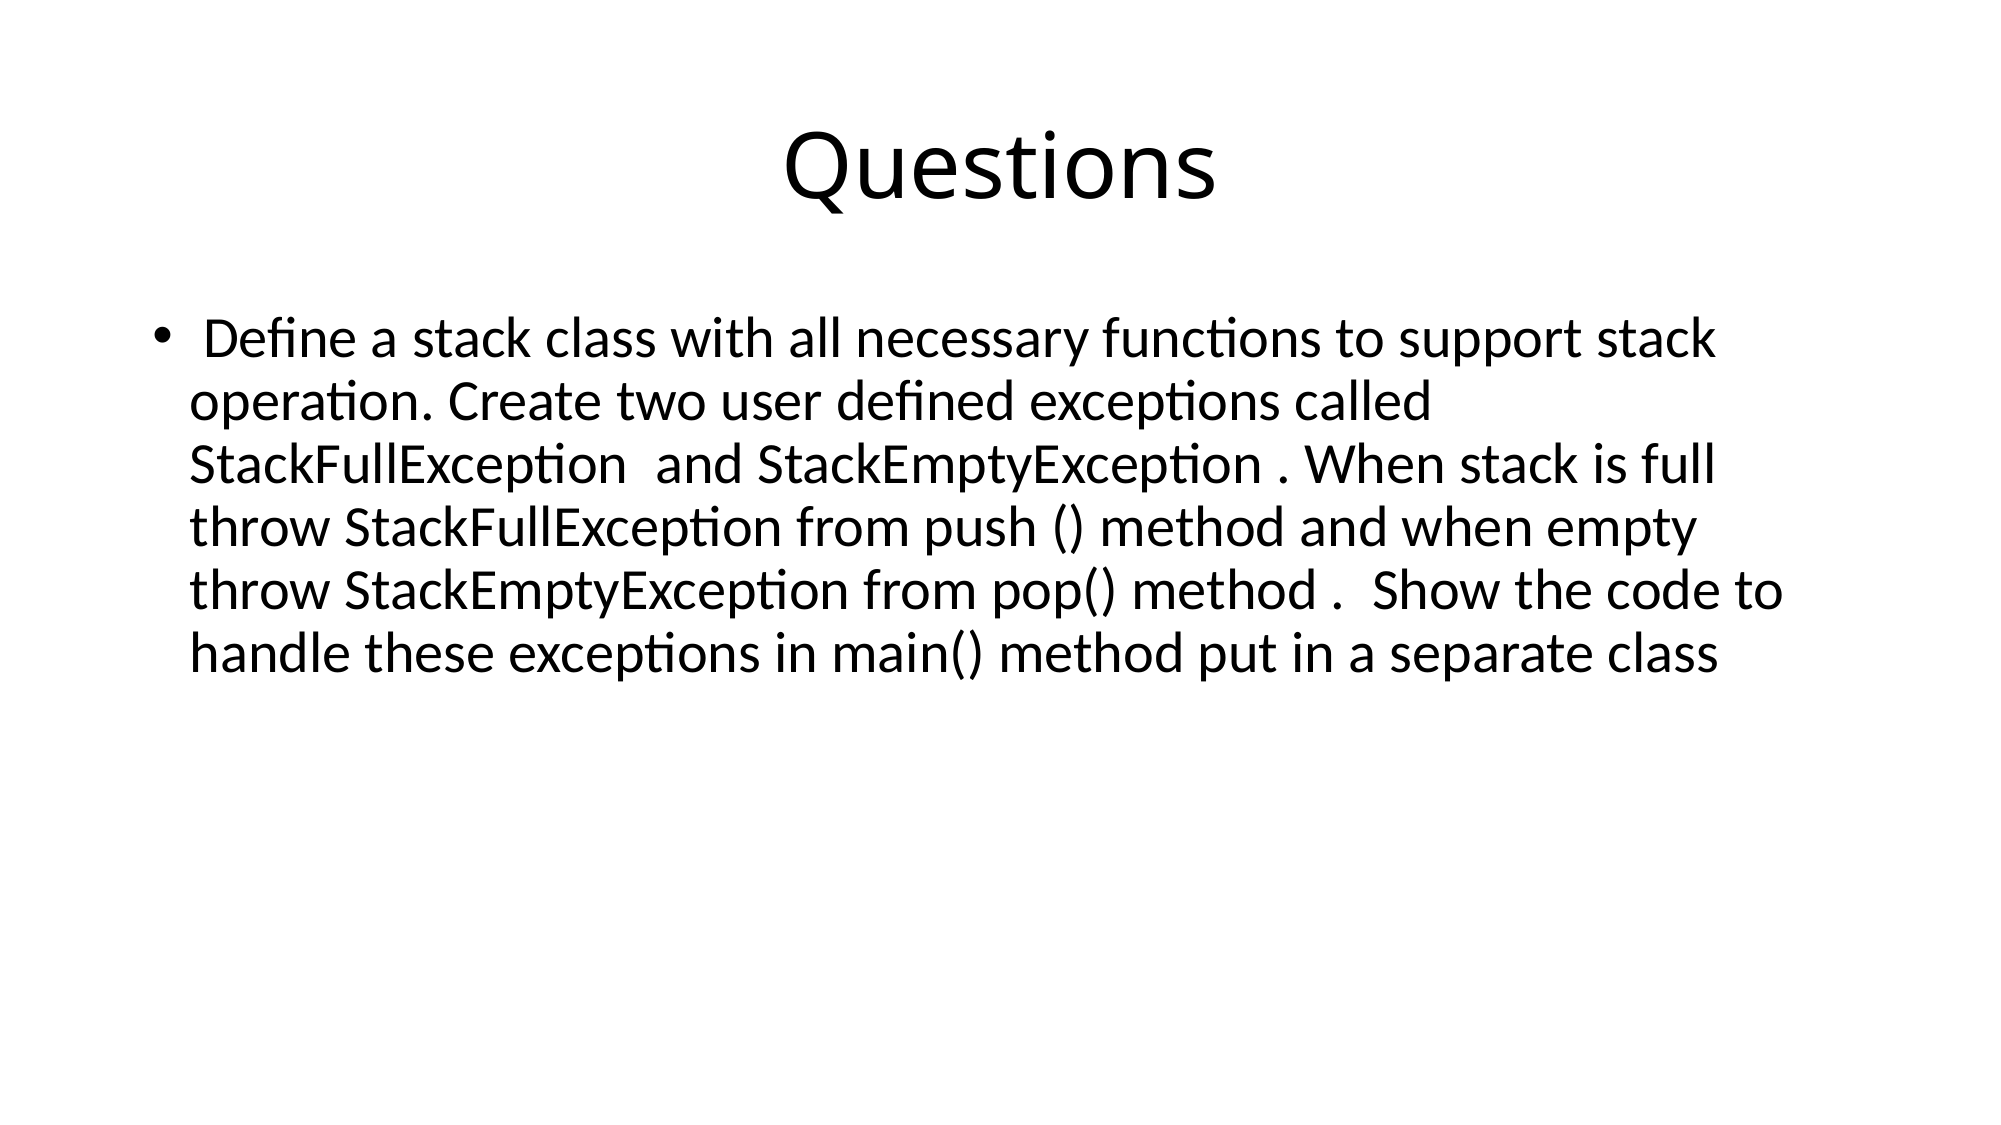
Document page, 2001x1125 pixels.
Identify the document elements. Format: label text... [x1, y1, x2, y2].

title Questions [137, 59, 1863, 278]
list Define a stack class with all necessary functions to support stack operation. Create two user defined exceptions called StackFullException and StackEmptyException . When stack is full throw StackFullException from push () method and when empty throw StackEmptyException from pop() method . Show the code to handle these exceptions in main() method put in a separate class [137, 299, 1863, 1014]
